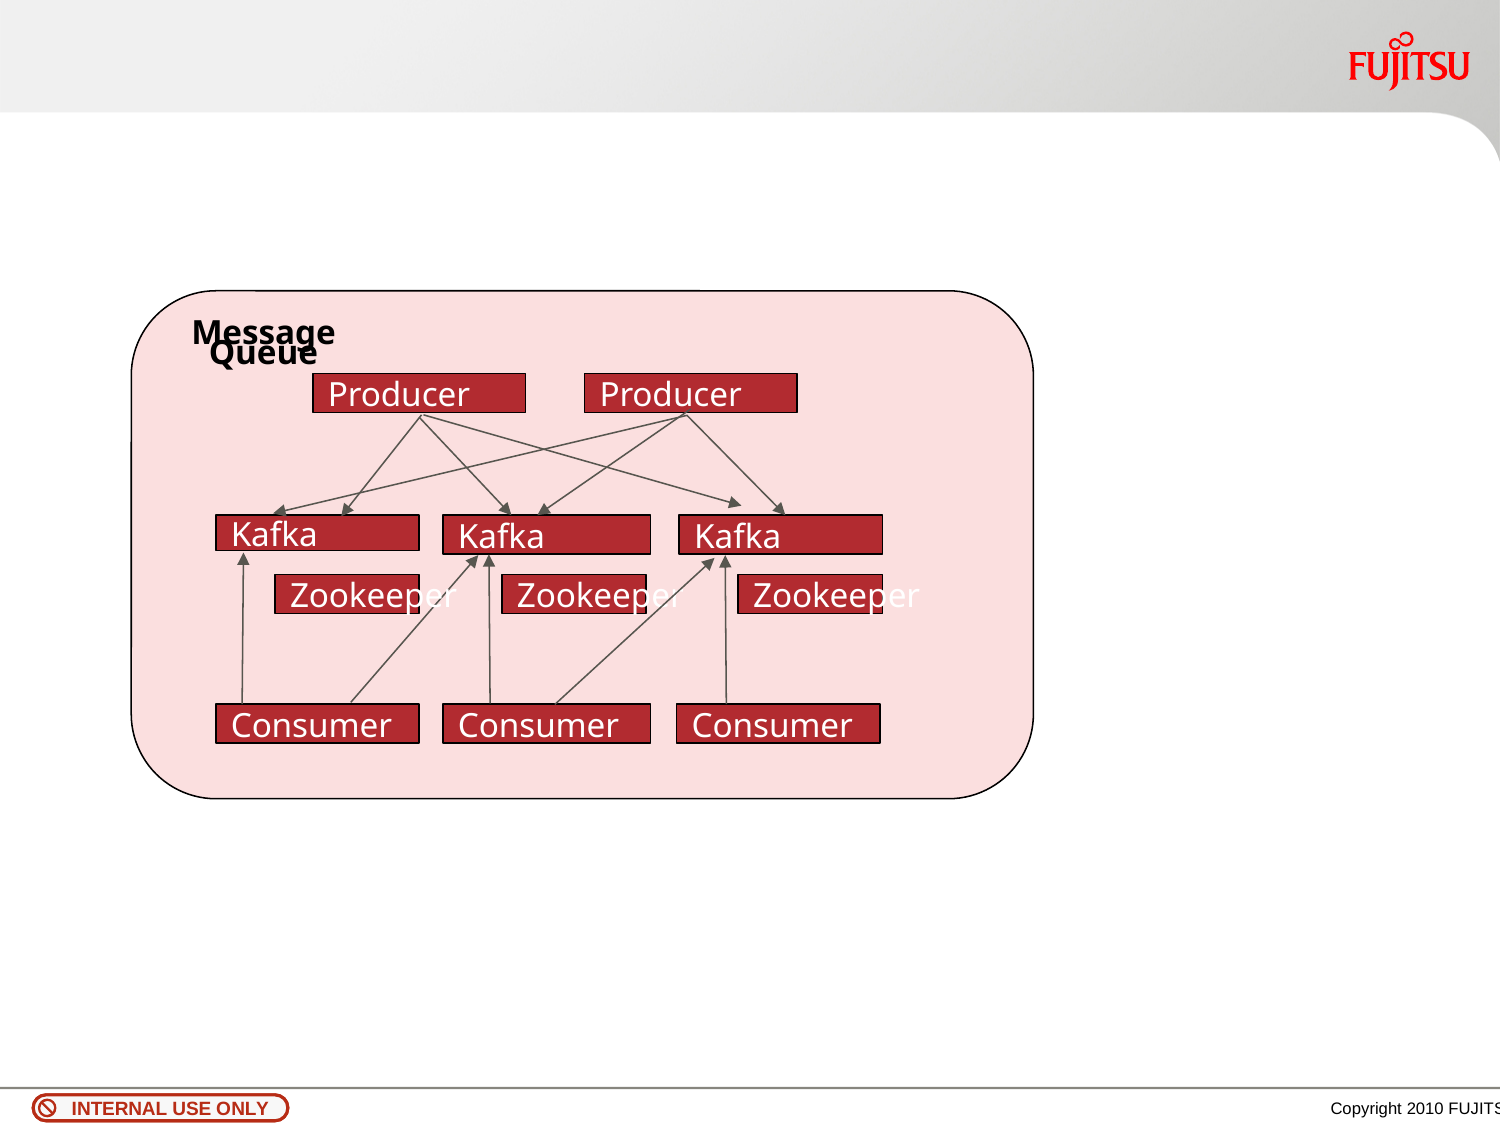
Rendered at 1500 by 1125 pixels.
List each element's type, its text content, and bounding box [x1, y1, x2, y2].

picture [0, 0, 1500, 176]
footer Copyright 2010 FUJITSU LIMITED [928, 1091, 1500, 1125]
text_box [131, 290, 1034, 799]
